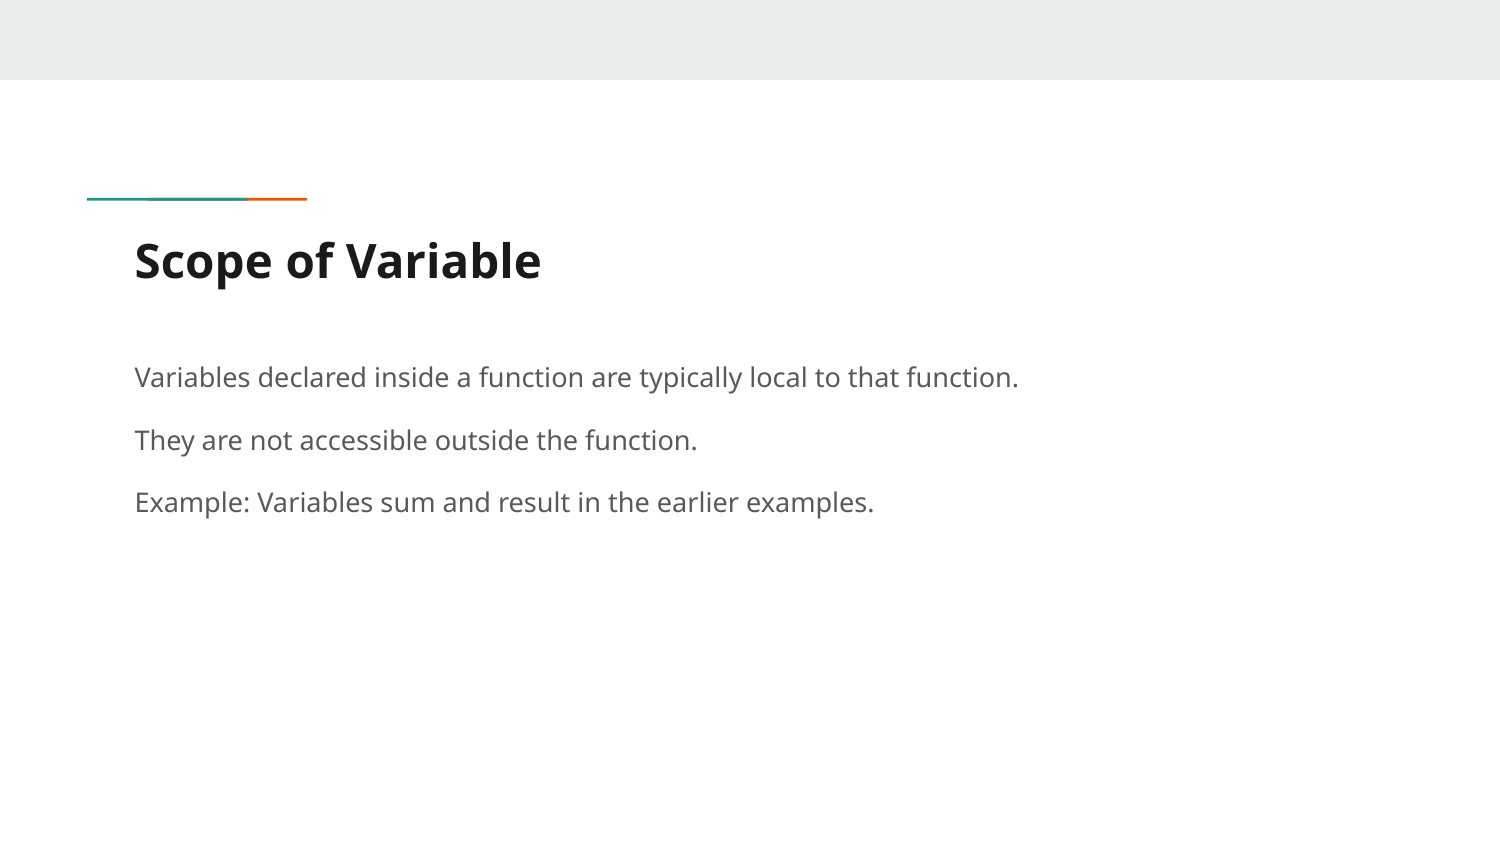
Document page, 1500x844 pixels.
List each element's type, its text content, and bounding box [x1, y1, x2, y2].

title Scope of Variable [119, 216, 1381, 305]
list Variables declared inside a function are typically local to that function. They are not accessible outside the function. Example: Variables sum and result in the earlier examples. [119, 341, 1381, 712]
